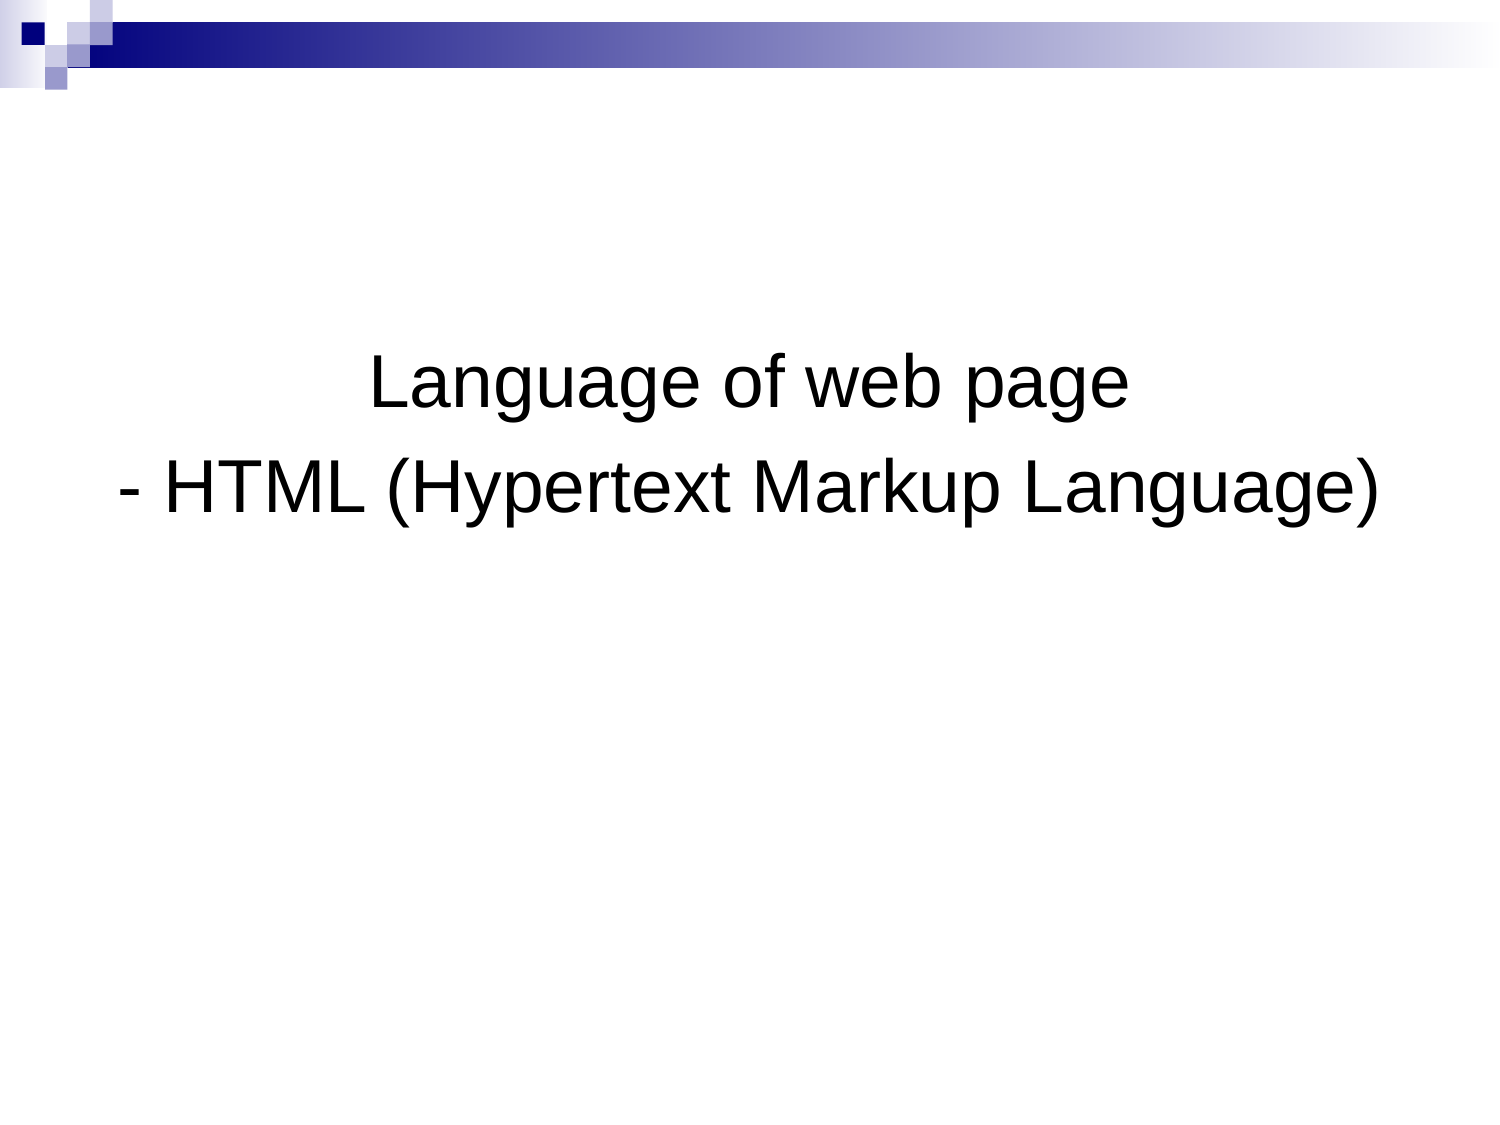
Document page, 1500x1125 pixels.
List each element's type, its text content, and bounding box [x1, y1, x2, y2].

list Language of web page - HTML (Hypertext Markup Language) [74, 324, 1426, 963]
